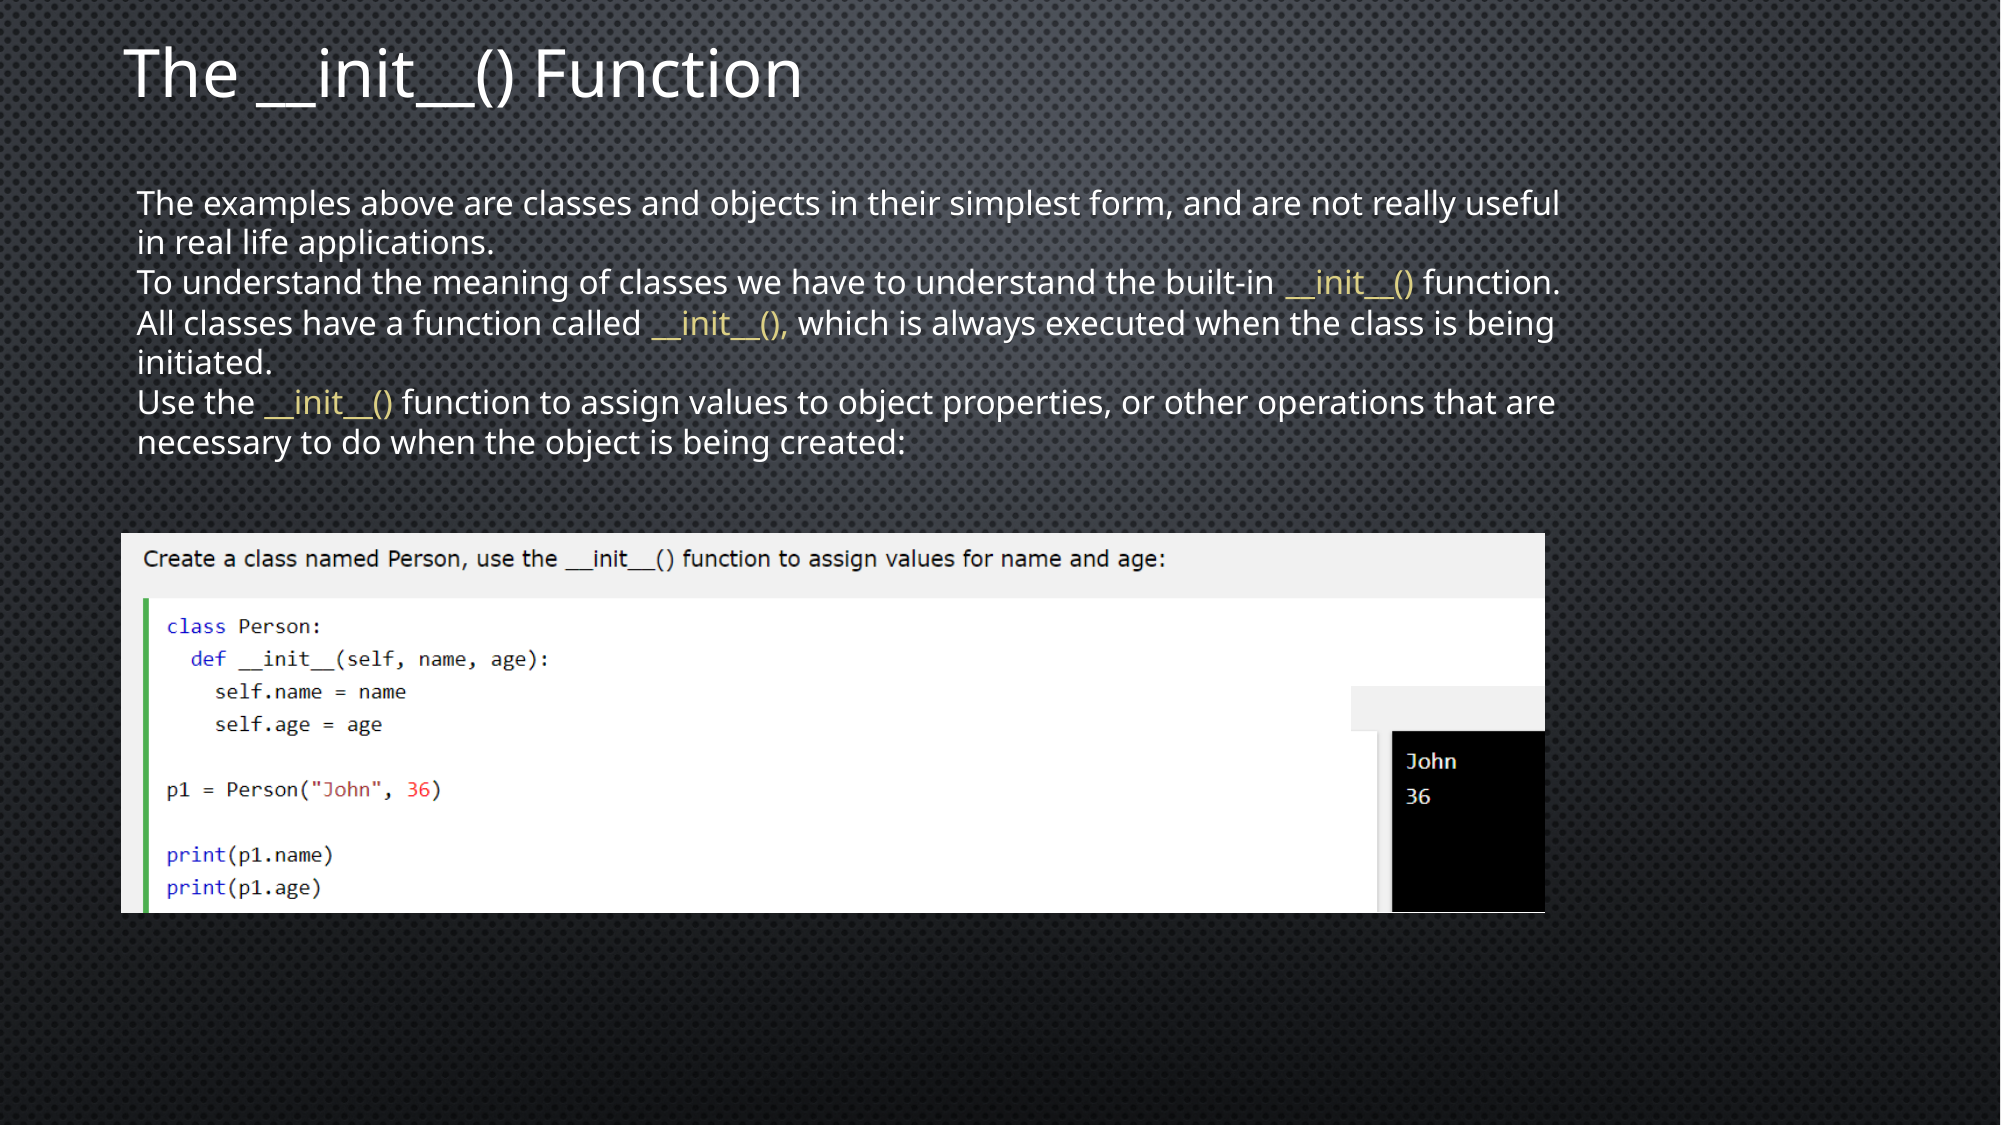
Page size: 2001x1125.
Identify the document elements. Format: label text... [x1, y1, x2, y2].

picture [121, 532, 1546, 913]
text_box The examples above are classes and objects in their simplest form, and are not really useful in real life applications. To understand the meaning of classes we have to understand the built-in __init__() function. All classes have a function called __init__(), which is always executed when the class is being initiated. Use the __init__() function to assign values to object properties, or other operations that are necessary to do when the object is being created: [121, 174, 1597, 1125]
text_box The __init__() Function [121, 28, 1797, 111]
text_box [474, 99, 1880, 138]
